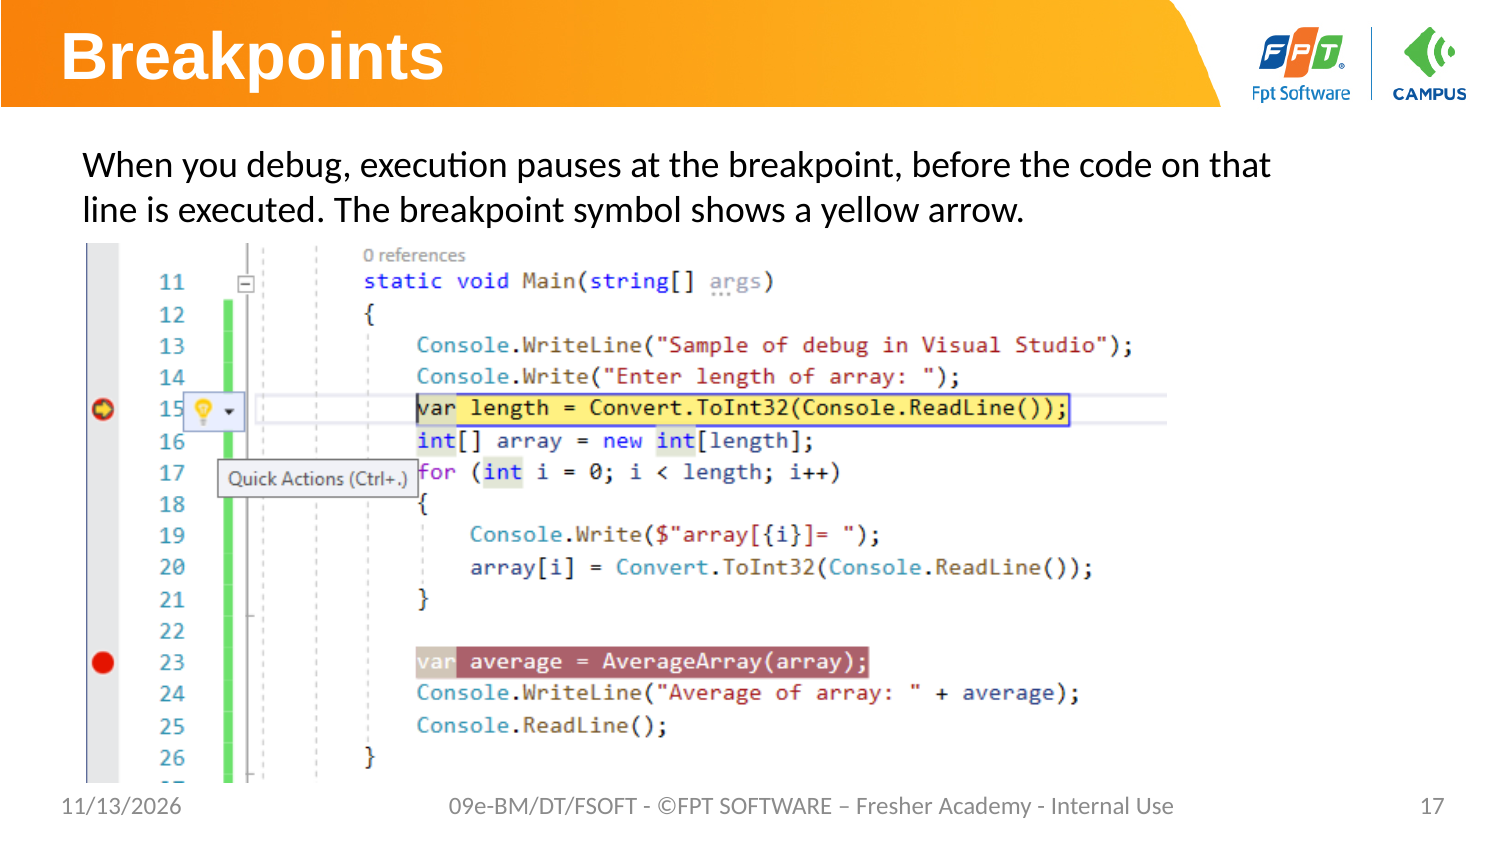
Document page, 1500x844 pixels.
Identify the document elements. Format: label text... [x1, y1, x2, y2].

slide_number 17 [1350, 782, 1461, 827]
footer 09e-BM/DT/FSOFT - ©FPT SOFTWARE – Fresher Academy - Internal Use [289, 782, 1335, 827]
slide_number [45, 782, 270, 827]
picture [1, 0, 1499, 844]
title Breakpoints [45, 0, 1176, 106]
text_box When you debug, execution pauses at the breakpoint, before the code on that line is executed. The breakpoint symbol shows a yellow arrow. [67, 132, 1350, 238]
